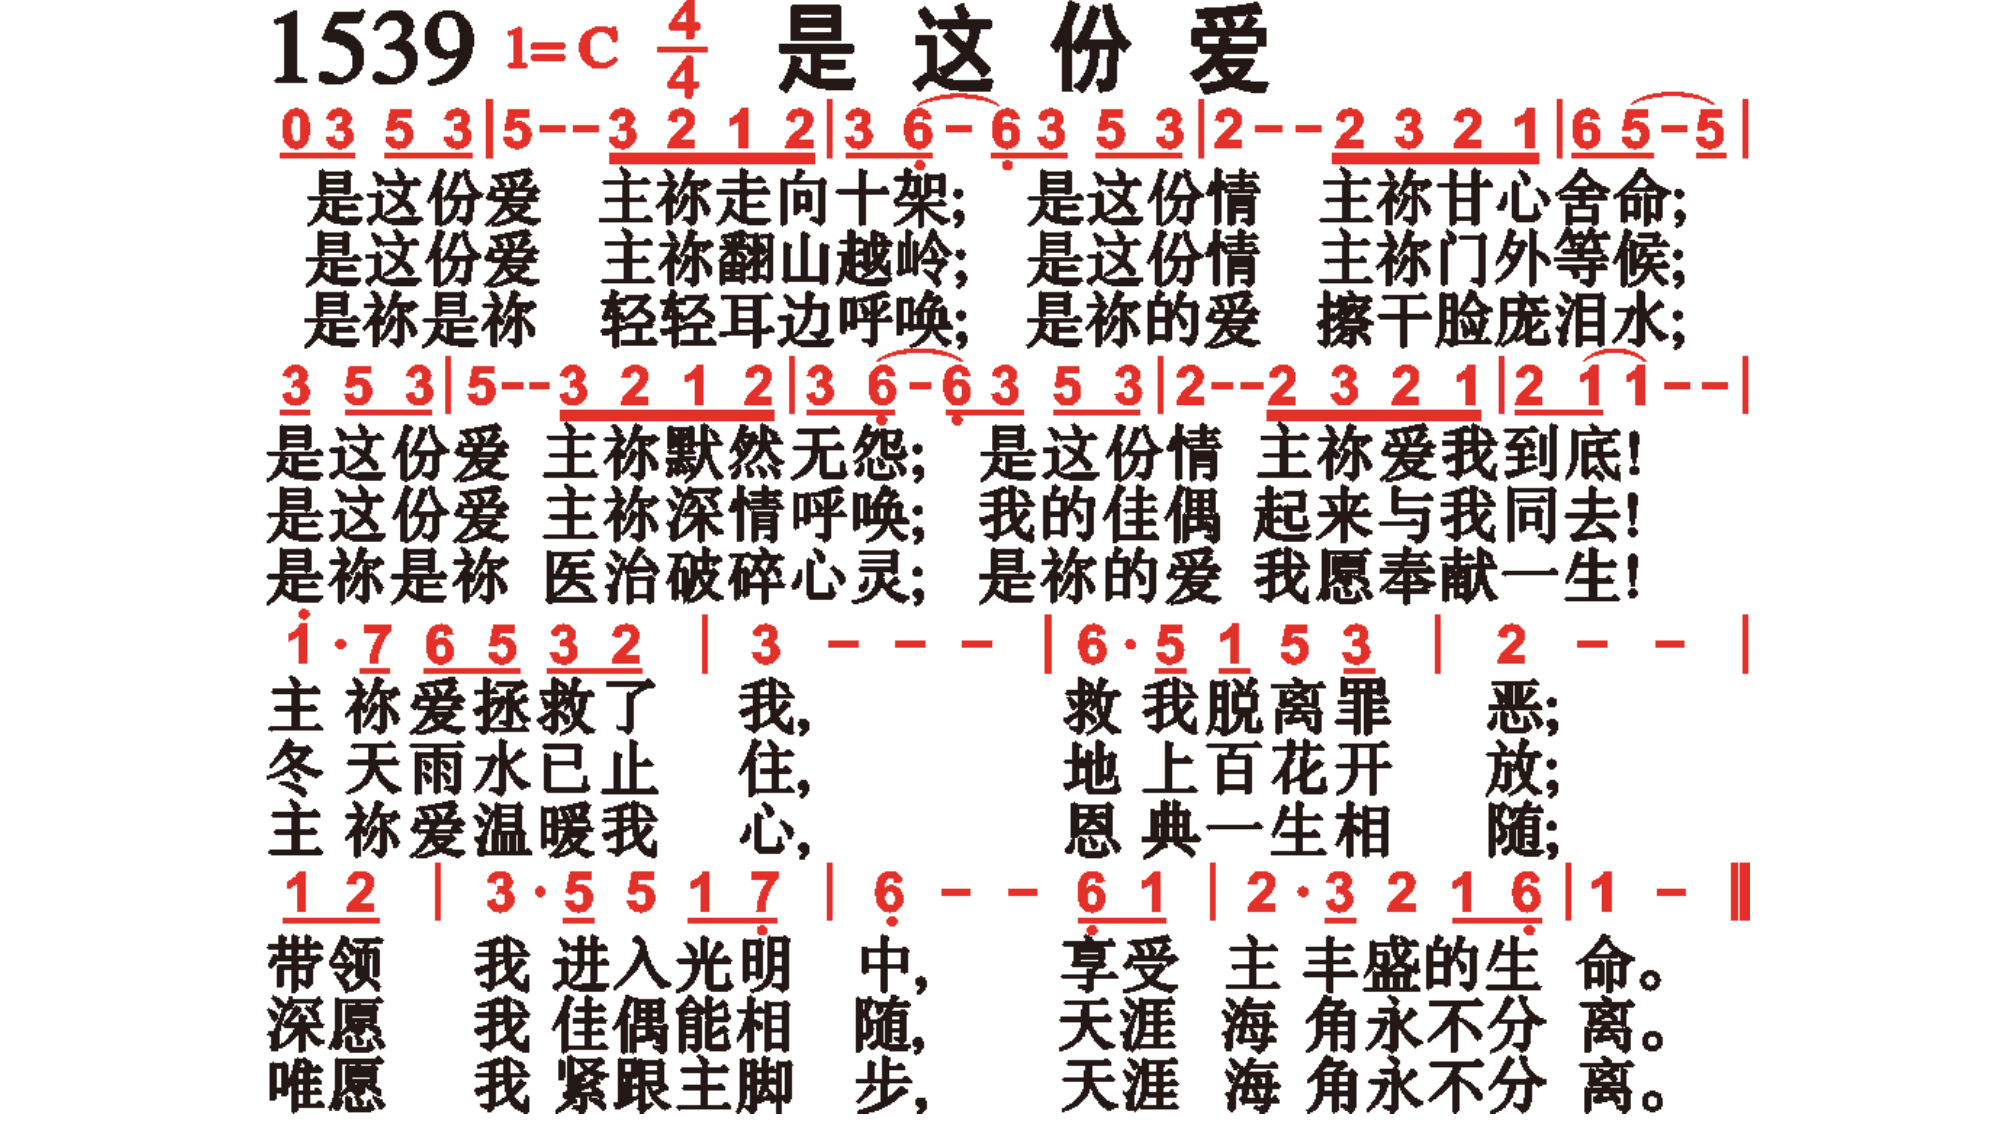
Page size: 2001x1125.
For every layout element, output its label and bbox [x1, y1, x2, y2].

picture [264, 0, 1751, 1114]
